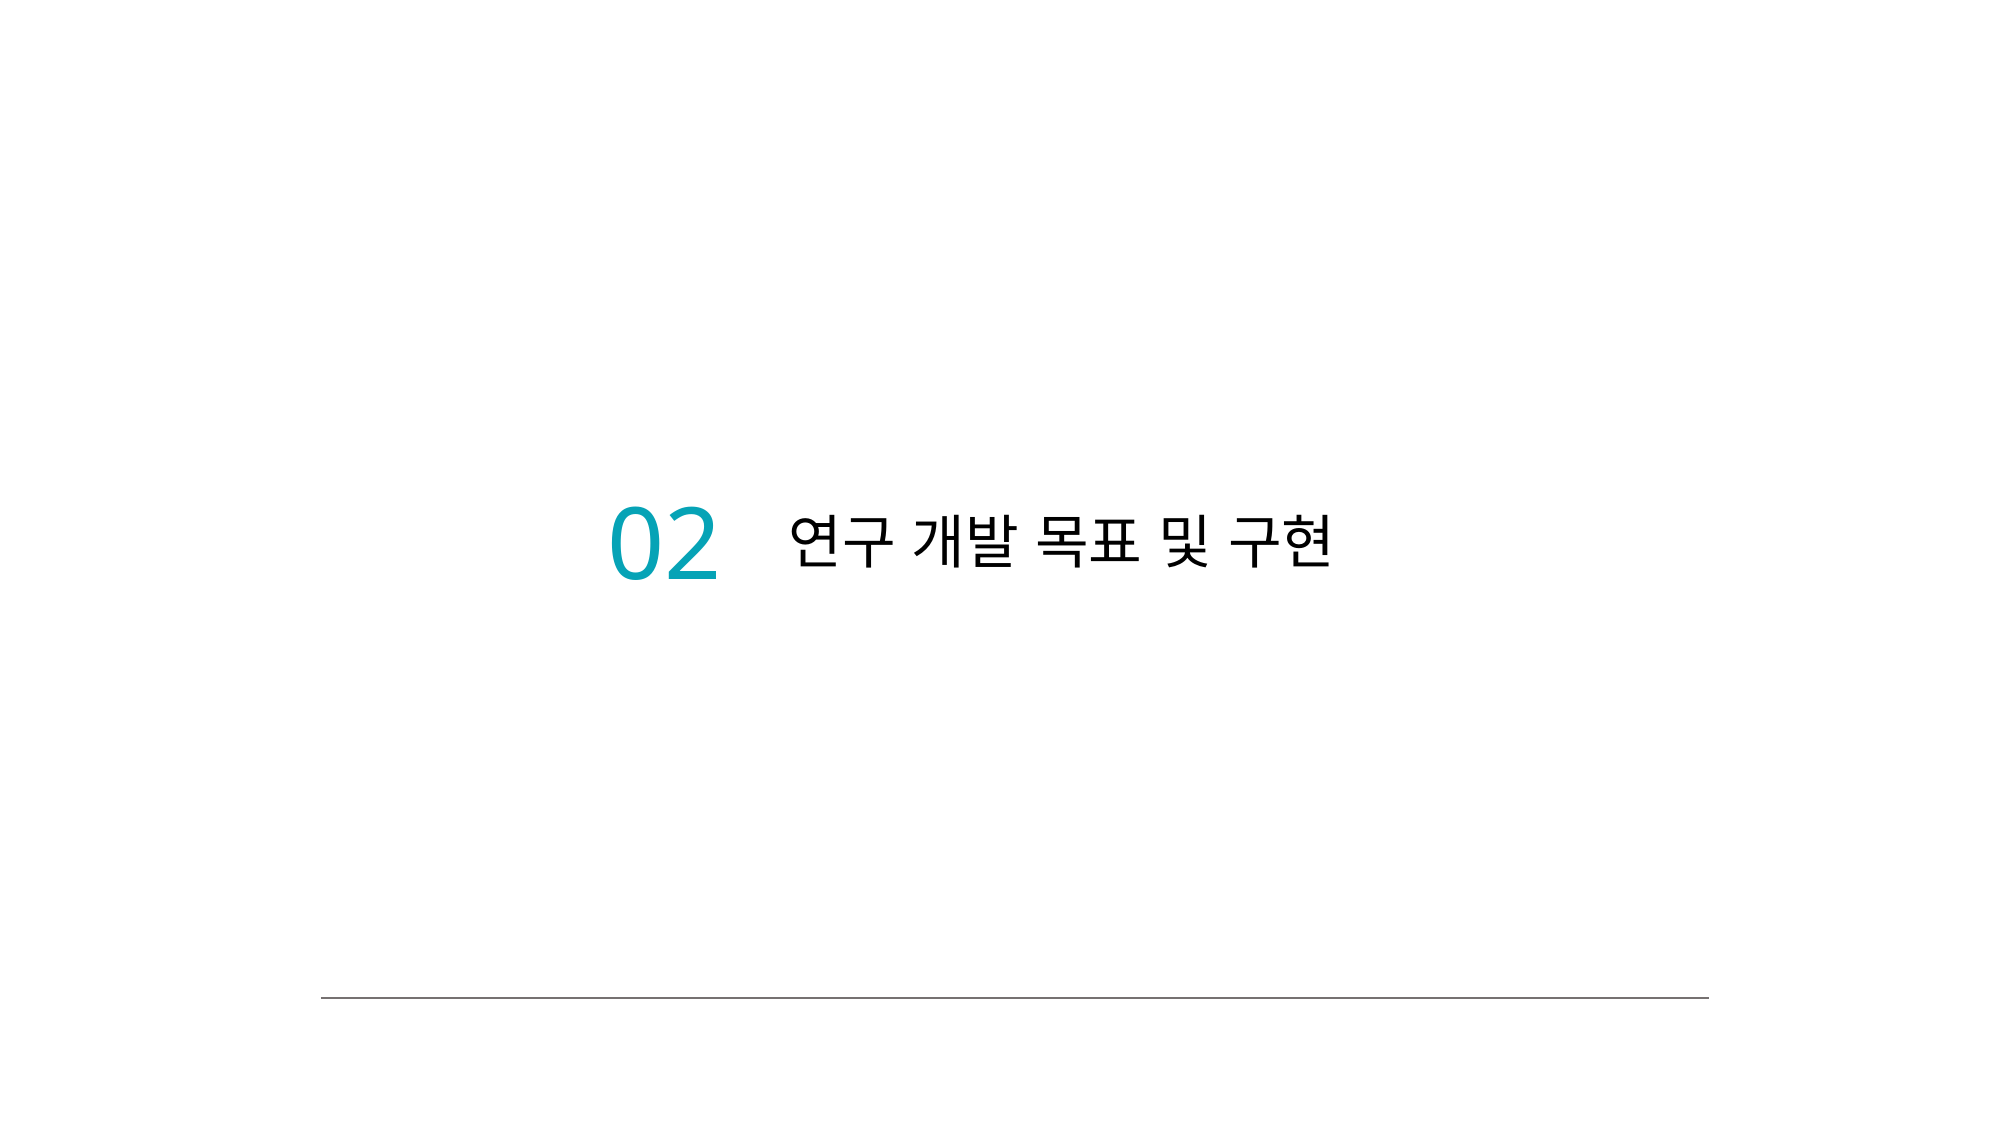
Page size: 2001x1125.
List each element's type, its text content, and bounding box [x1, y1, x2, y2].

text_box 02 [592, 472, 737, 607]
text_box 연구 개발 목표 및 구현 [773, 497, 1350, 583]
